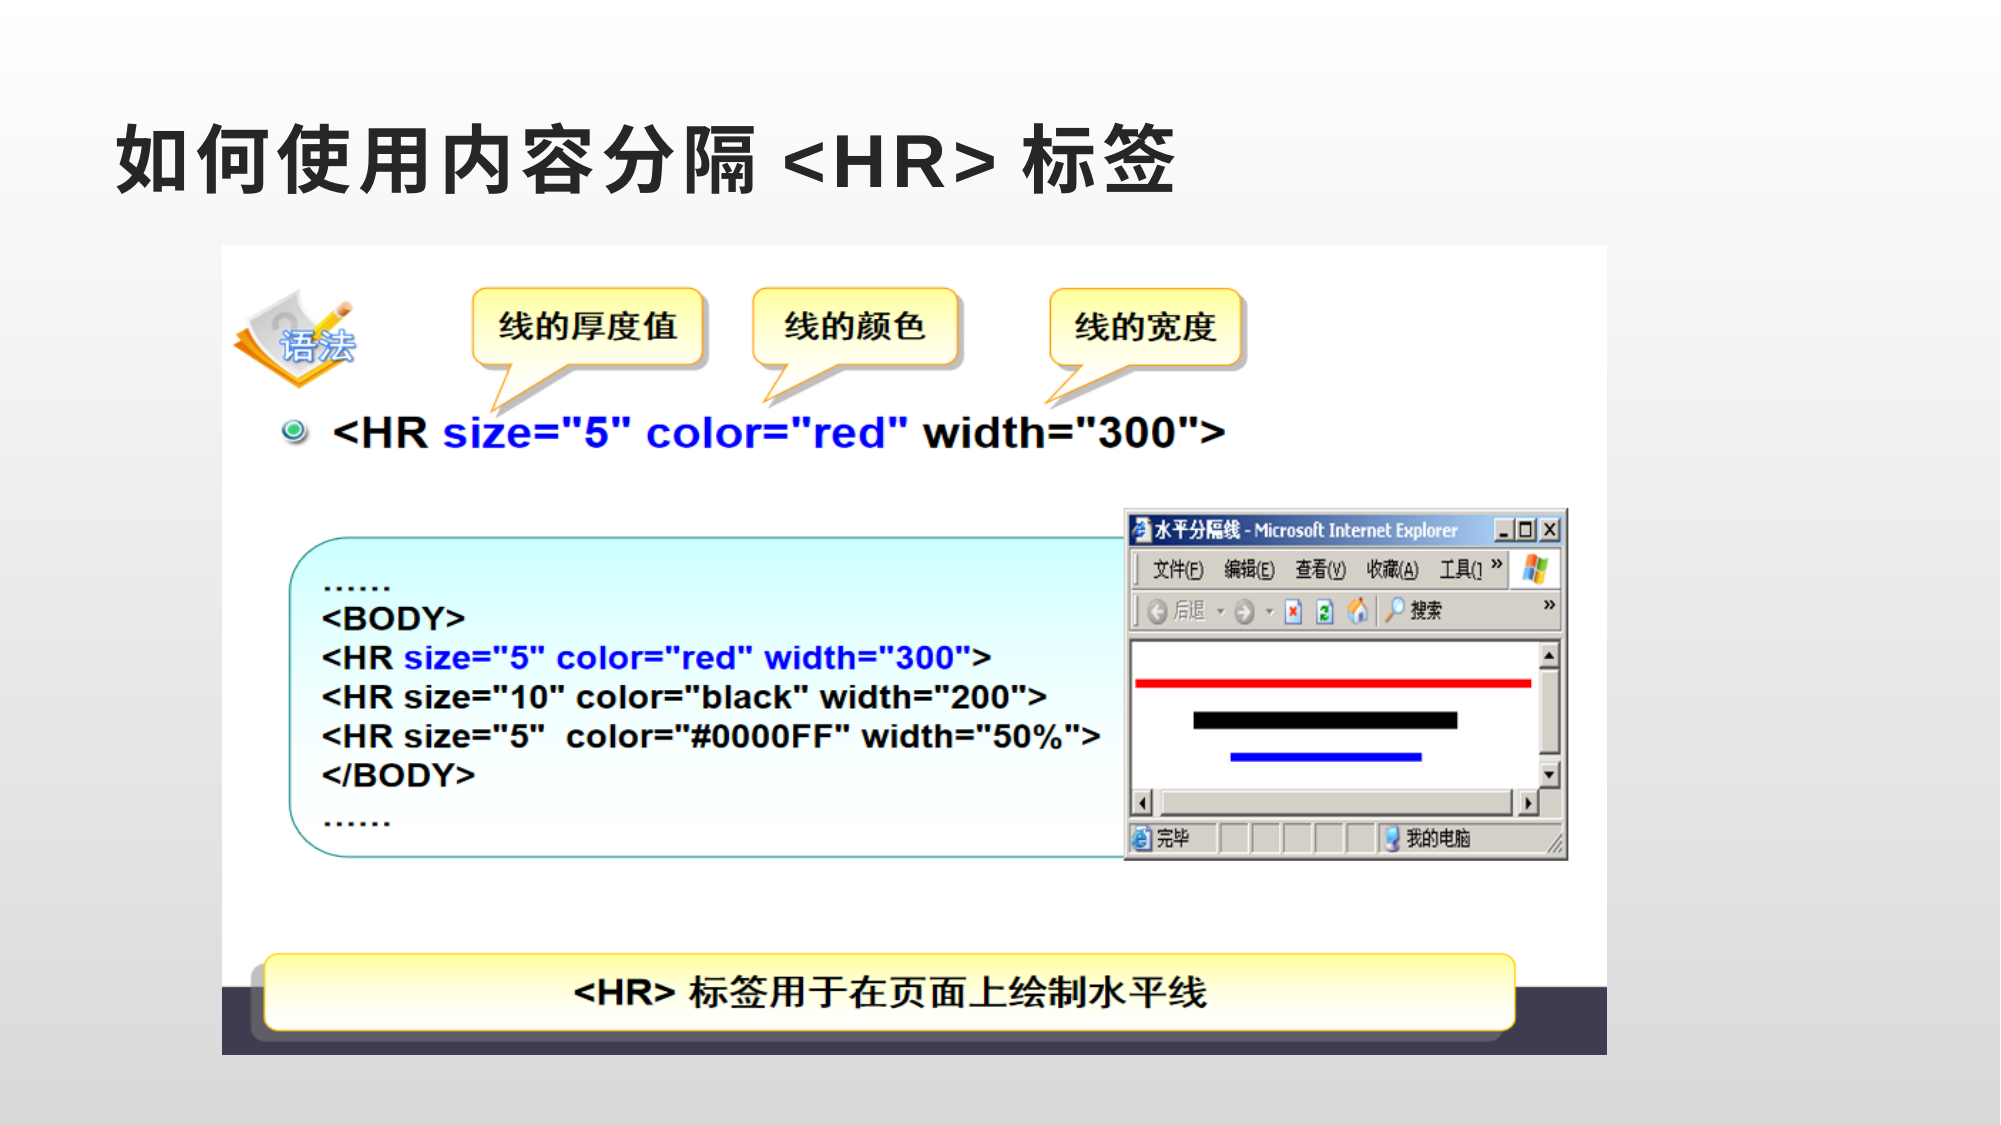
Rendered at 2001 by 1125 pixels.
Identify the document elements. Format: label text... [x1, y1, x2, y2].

title 如何使用内容分隔<HR>标签 [99, 99, 1900, 216]
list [222, 245, 1607, 1055]
